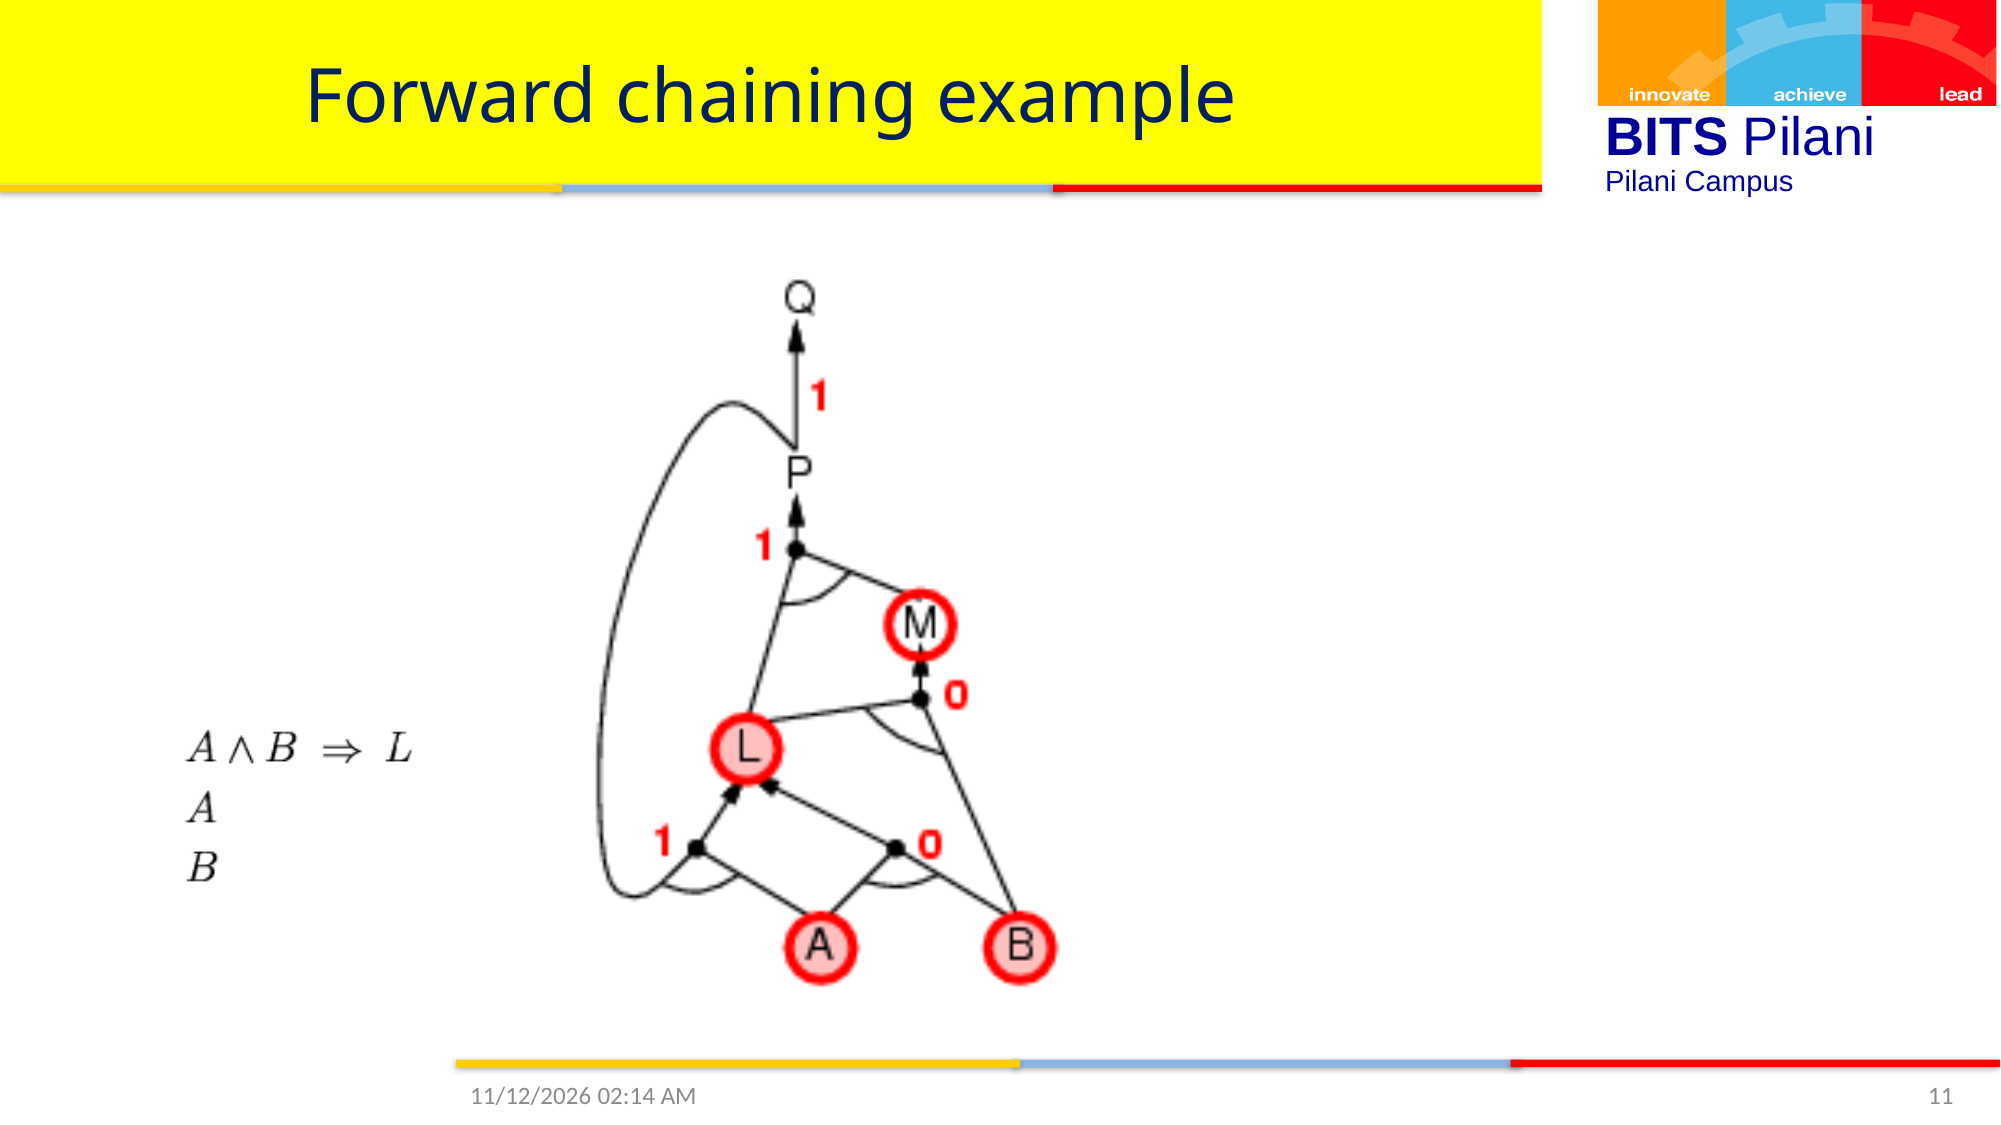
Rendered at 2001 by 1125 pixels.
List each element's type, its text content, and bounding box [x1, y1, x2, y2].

title Forward chaining example [0, 0, 1543, 185]
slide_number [455, 1065, 922, 1125]
picture [1597, 0, 1997, 106]
picture [562, 249, 1076, 1013]
picture [150, 715, 457, 952]
slide_number 11 [1749, 1065, 1969, 1125]
